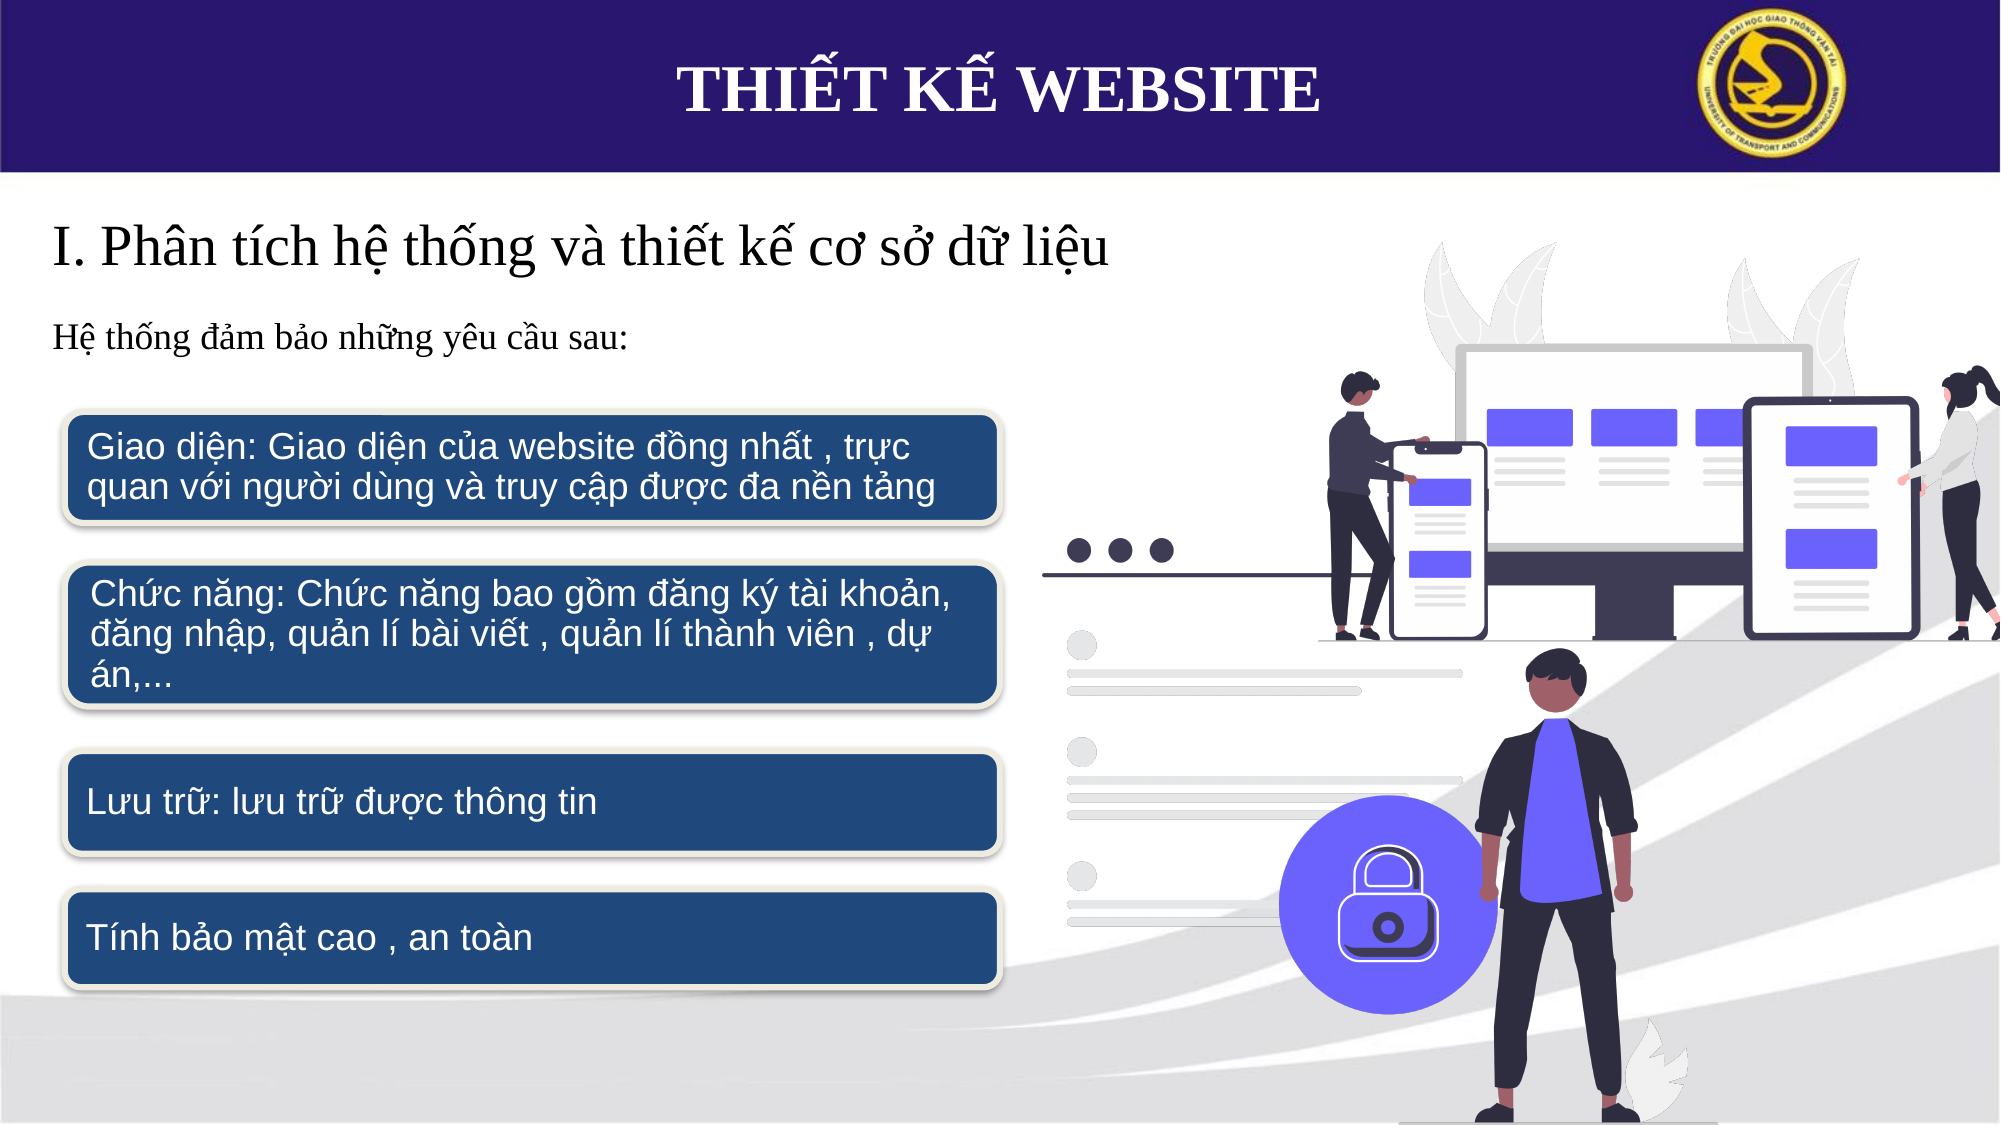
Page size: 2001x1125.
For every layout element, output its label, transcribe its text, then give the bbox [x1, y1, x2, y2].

text_box I. Phân tích hệ thống và thiết kế cơ sở dữ liệu [37, 200, 1988, 285]
picture [0, 0, 2001, 1125]
text_box Hệ thống đảm bảo những yêu cầu sau: [37, 304, 973, 400]
text_box THIẾT KẾ WEBSITE [0, 37, 2000, 133]
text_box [64, 411, 1001, 1047]
